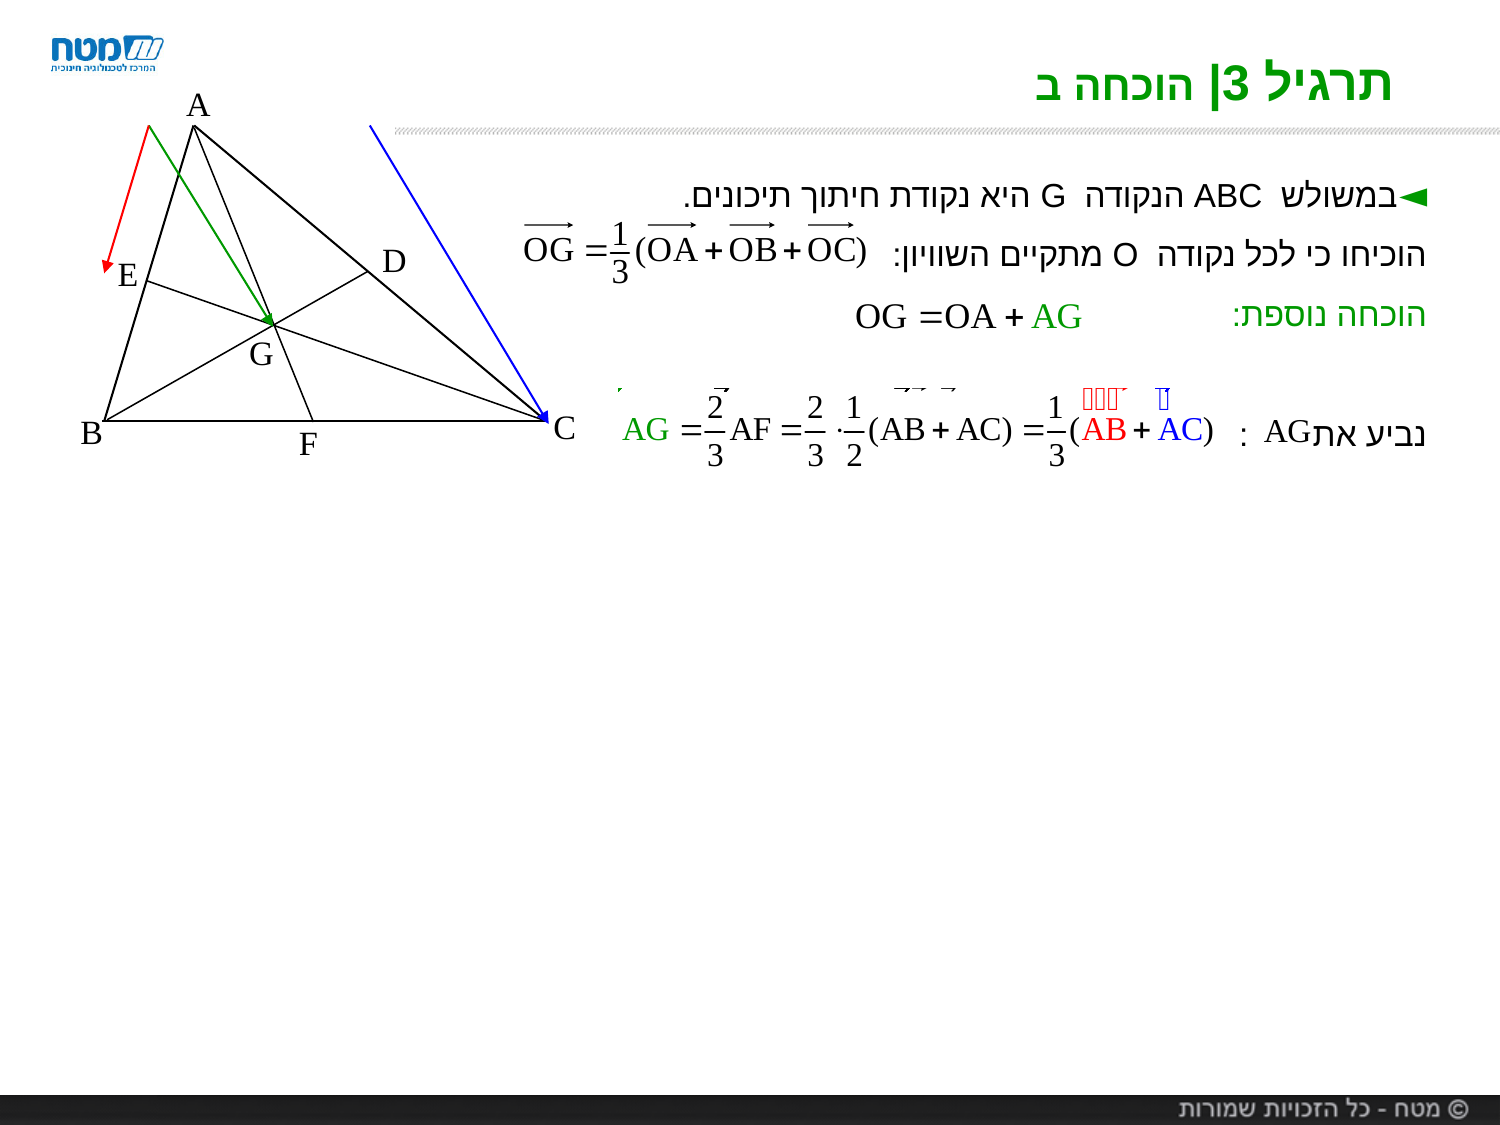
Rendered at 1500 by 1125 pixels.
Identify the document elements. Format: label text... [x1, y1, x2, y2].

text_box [618, 387, 1219, 472]
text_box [1259, 404, 1317, 449]
picture [584, 125, 1500, 139]
list במשולש ABC הנקודה G היא נקודת חיתוך תיכונים. הוכיחו כי לכל נקודה O מתקיים השוויון: הוכחה נוספת: נביע את : [90, 146, 1442, 1057]
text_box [851, 287, 1088, 336]
picture [41, 31, 165, 79]
title תרגיל 3| הוכחה ב [148, 51, 1409, 111]
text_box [74, 85, 584, 462]
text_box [587, 211, 874, 291]
